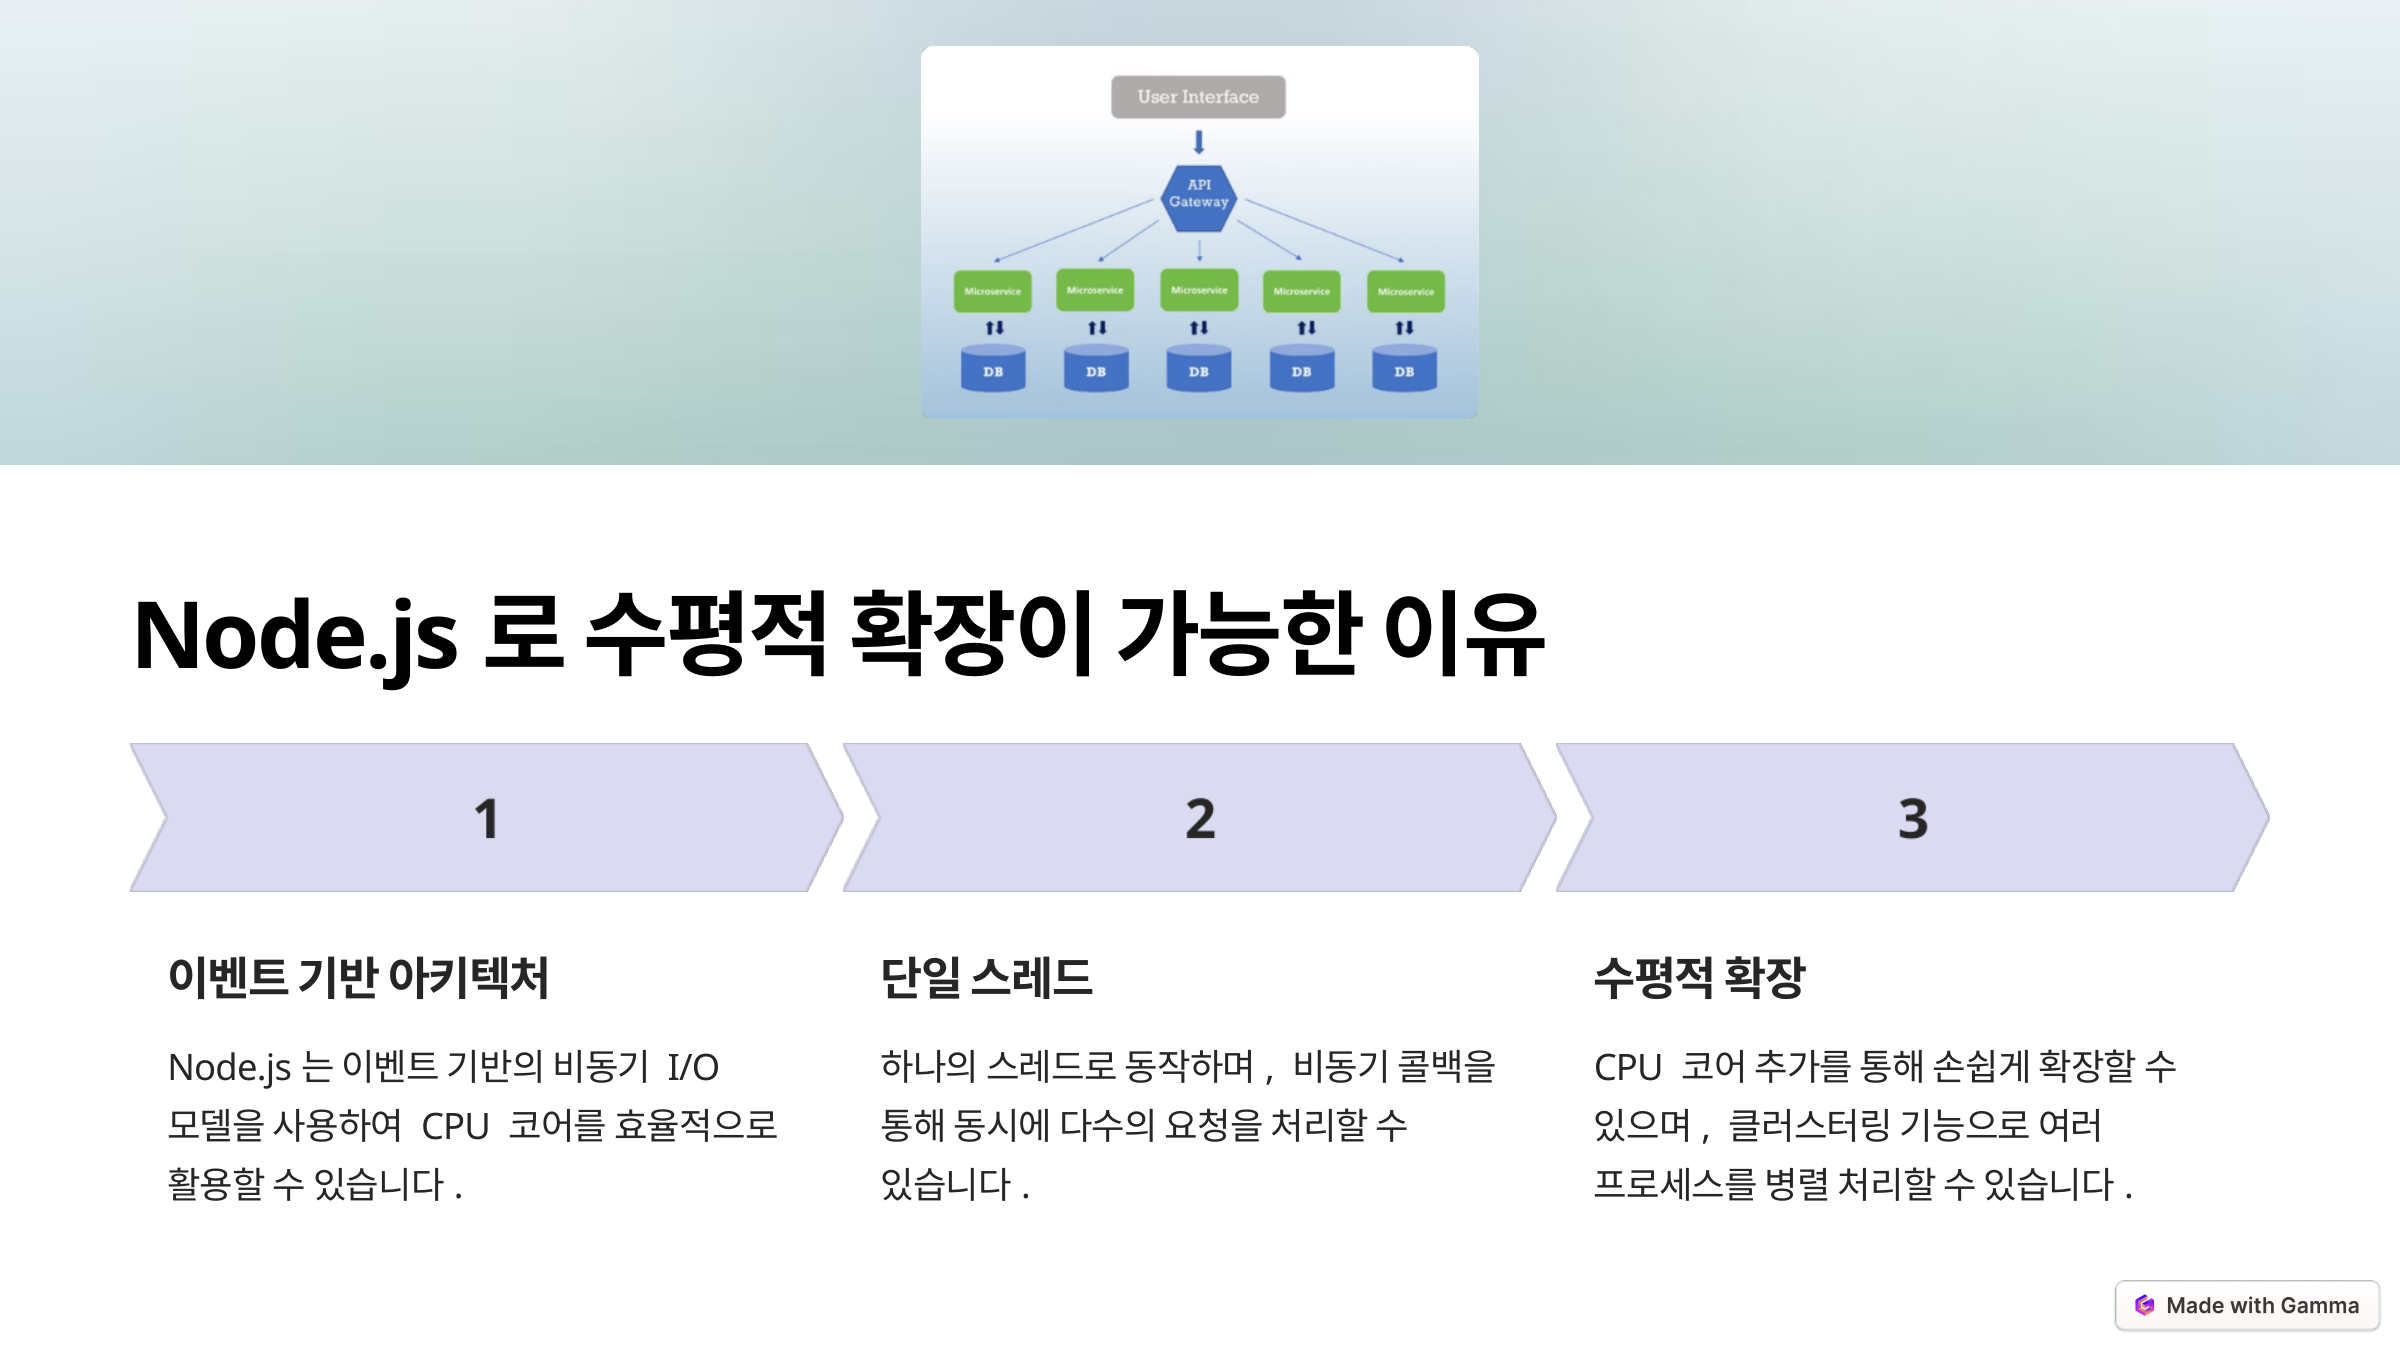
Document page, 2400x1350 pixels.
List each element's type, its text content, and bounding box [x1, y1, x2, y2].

text_box Node.js로 수평적 확장이 가능한 이유 [130, 571, 1532, 688]
text_box Node.js는 이벤트 기반의 비동기 I/O 모델을 사용하여 CPU 코어를 효율적으로 활용할 수 있습니다. [167, 1028, 807, 1207]
picture [130, 743, 2270, 892]
text_box 수평적 확장 [1593, 947, 2059, 1006]
text_box 단일 스레드 [880, 947, 1346, 1006]
text_box 하나의 스레드로 동작하며, 비동기 콜백을 통해 동시에 다수의 요청을 처리할 수 있습니다. [880, 1028, 1520, 1207]
text_box CPU 코어 추가를 통해 손쉽게 확장할 수 있으며, 클러스터링 기능으로 여러 프로세스를 병렬 처리할 수 있습니다. [1593, 1028, 2233, 1207]
text_box 이벤트 기반 아키텍처 [167, 947, 633, 1006]
picture [2106, 1271, 2389, 1339]
picture [0, 0, 2400, 466]
